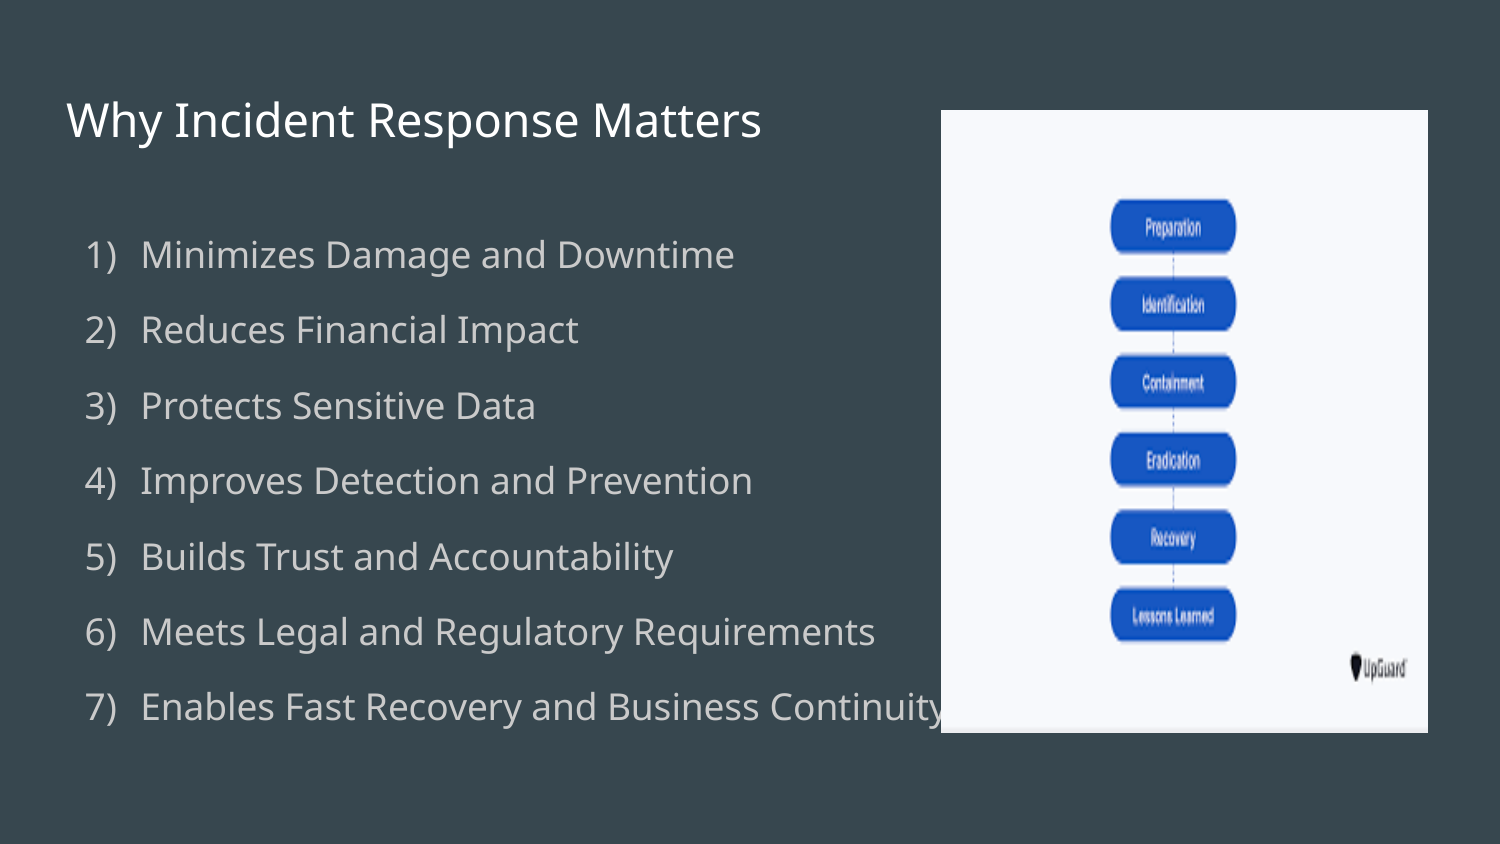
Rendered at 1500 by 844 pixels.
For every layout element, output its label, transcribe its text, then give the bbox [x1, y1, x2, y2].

title Why Incident Response Matters [51, 72, 1449, 167]
list Minimizes Damage and Downtime Reduces Financial Impact Protects Sensitive Data Improves Detection and Prevention Builds Trust and Accountability Meets Legal and Regulatory Requirements Enables Fast Recovery and Business Continuity [51, 189, 1449, 750]
picture [941, 110, 1428, 733]
